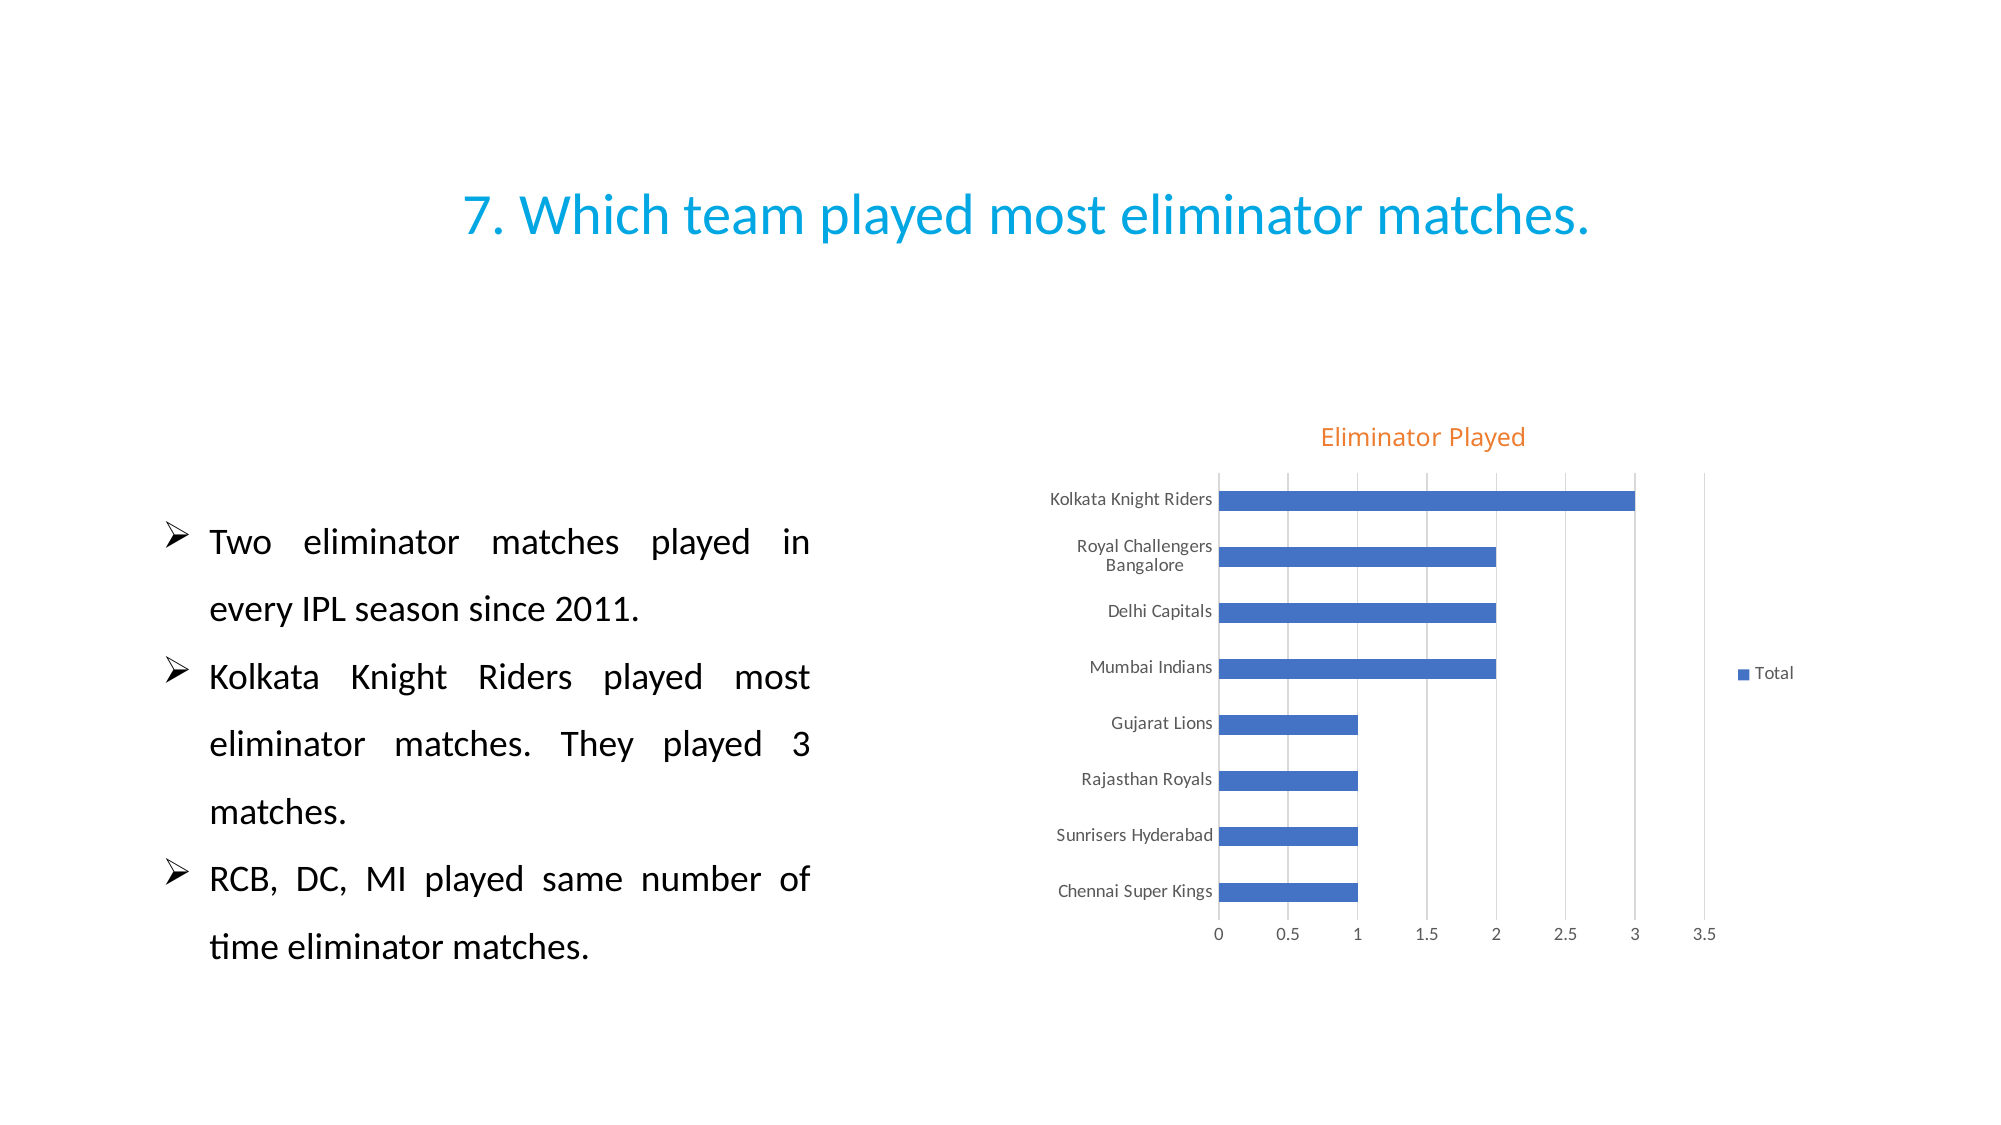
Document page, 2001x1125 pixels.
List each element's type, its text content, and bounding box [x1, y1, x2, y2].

text_box Two eliminator matches played in every IPL season since 2011. Kolkata Knight Riders played most eliminator matches. They played 3 matches. RCB, DC, MI played same number of time eliminator matches. [147, 486, 827, 975]
chart [1034, 393, 1813, 957]
text_box 7. Which team played most eliminator matches. [447, 168, 1622, 254]
